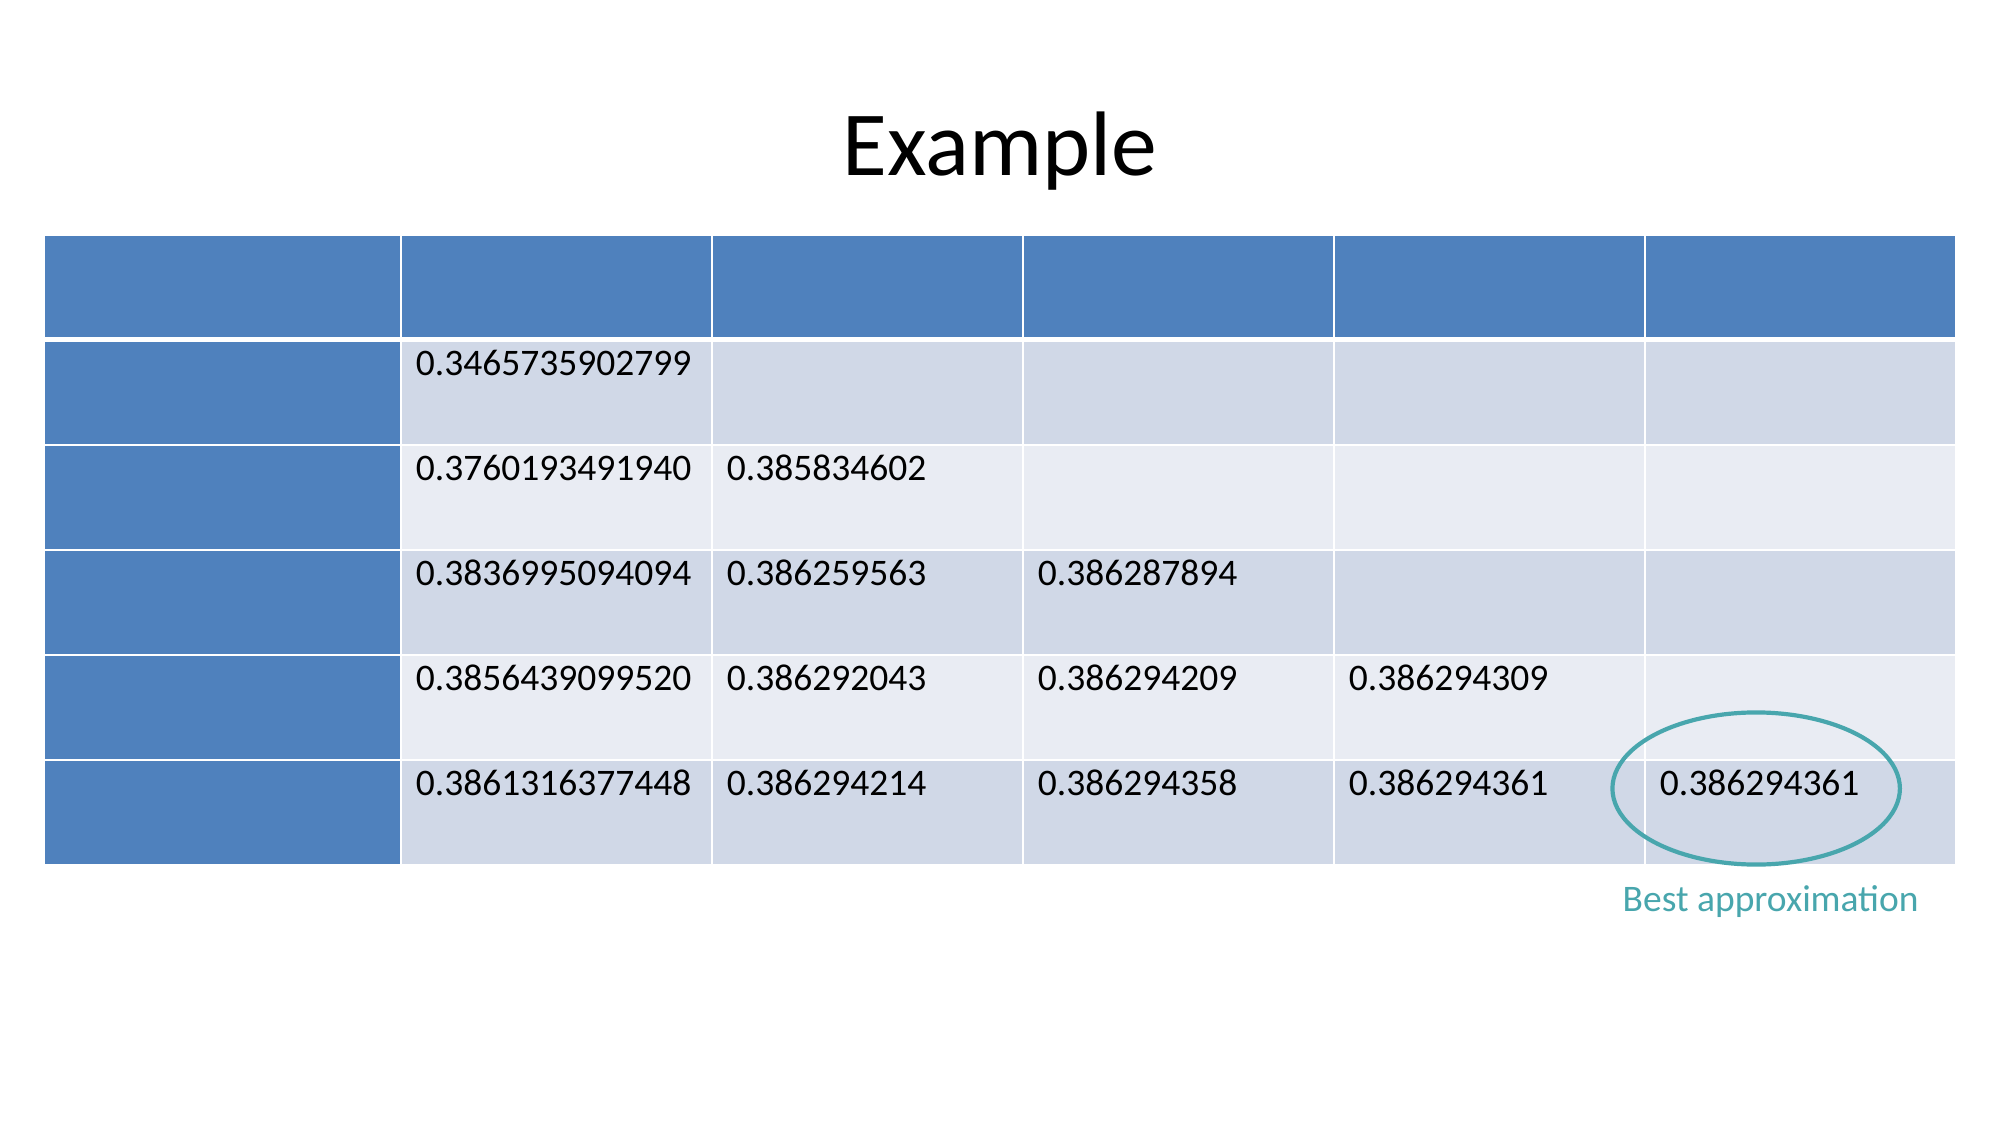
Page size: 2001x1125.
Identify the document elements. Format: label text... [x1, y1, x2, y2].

text_box Best approximation [1607, 866, 1934, 927]
title Example [99, 45, 1900, 233]
text_box [1610, 710, 1903, 866]
